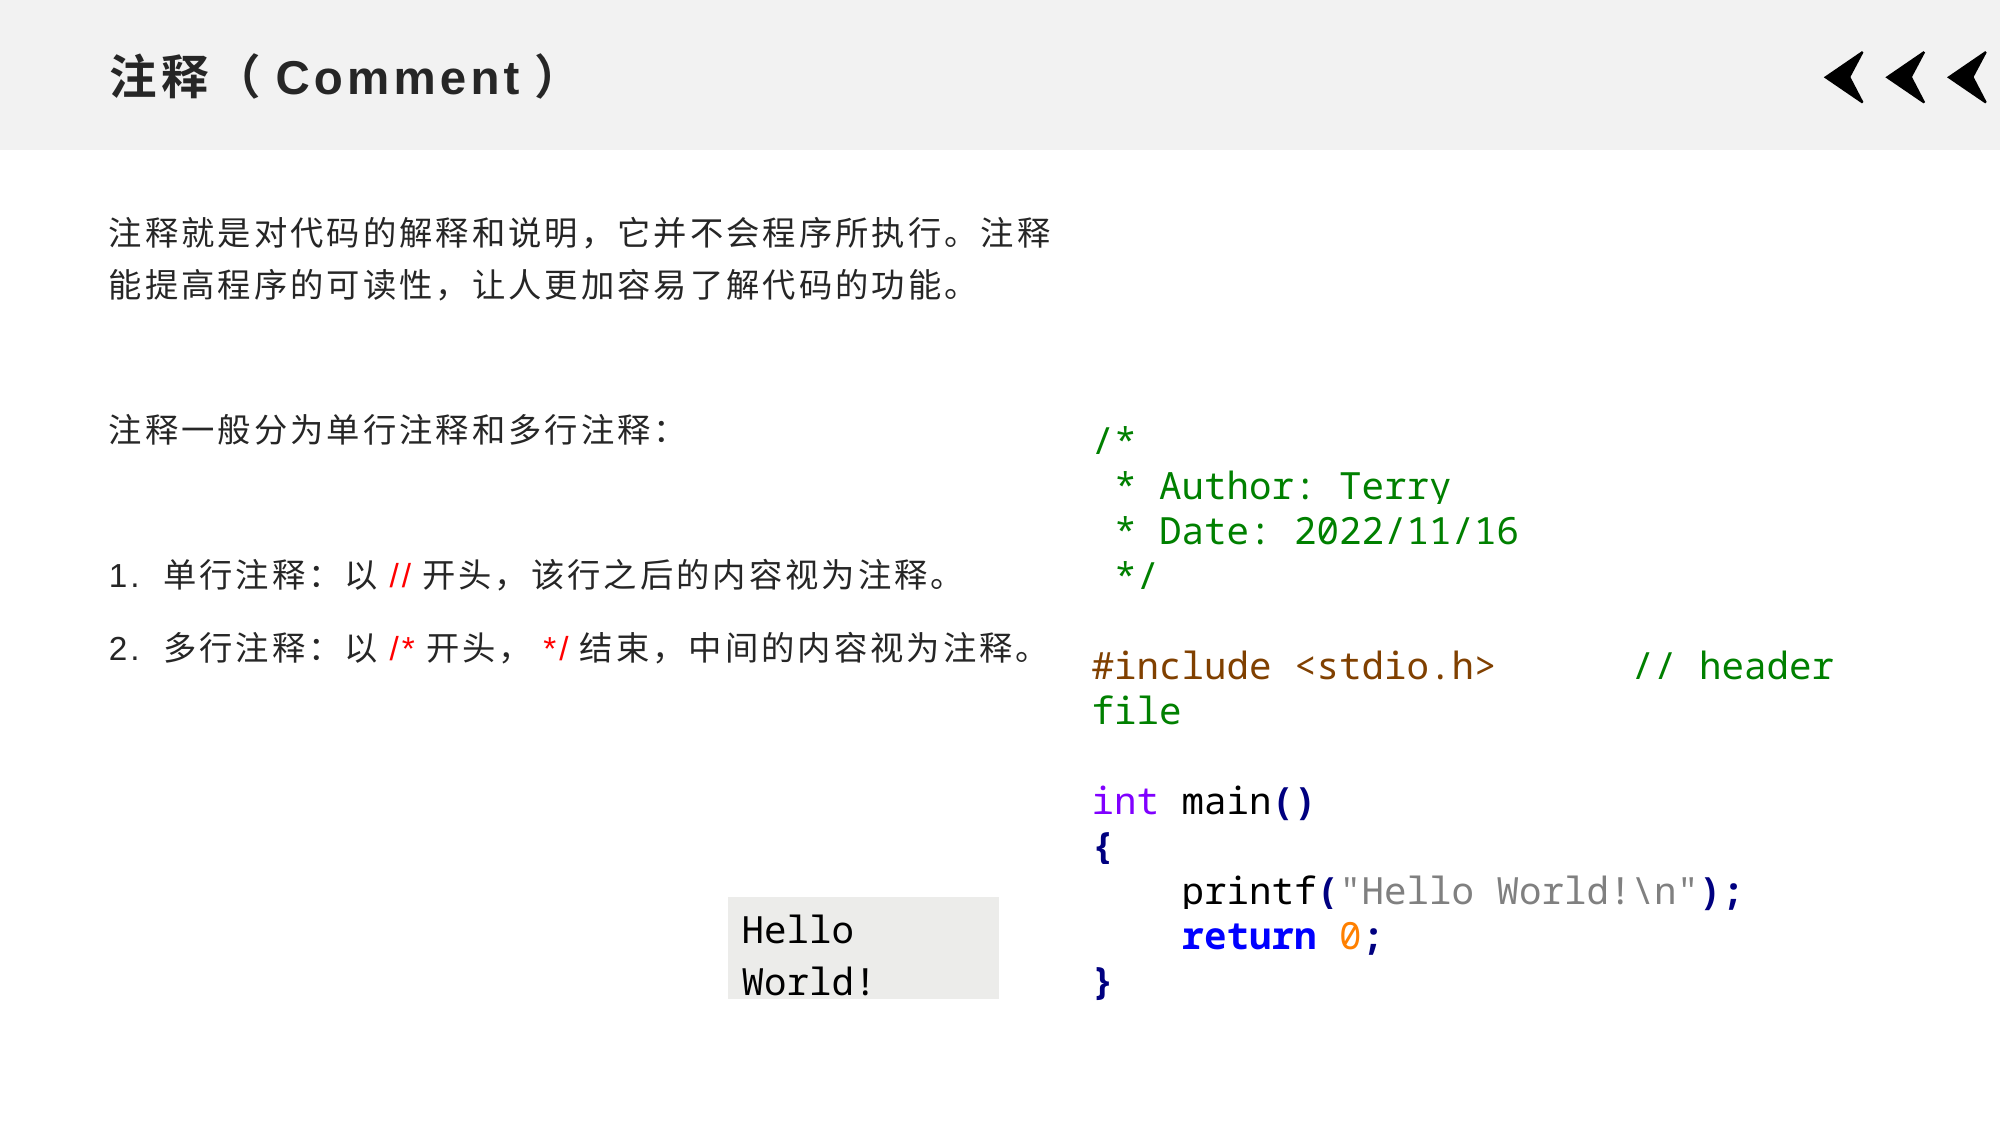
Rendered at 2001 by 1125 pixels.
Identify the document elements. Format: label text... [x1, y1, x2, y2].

title 注释（Comment） [95, 38, 1906, 112]
table_header Hello World! [728, 897, 999, 999]
list 注释就是对代码的解释和说明，它并不会程序所执行。注释能提高程序的可读性，让人更加容易了解代码的功能。 注释一般分为单行注释和多行注释： 1. 单行注释：以//开头，该行之后的内容视为注释。 2. 多行注释：以/*开头，*/结束，中间的内容视为注释。 [94, 192, 1077, 690]
text_box /* * Author: Terry * Date: 2022/11/16 */ #include <stdio.h> // header file int main() { printf("Hello World!\n"); return 0; } [1076, 409, 1894, 1010]
